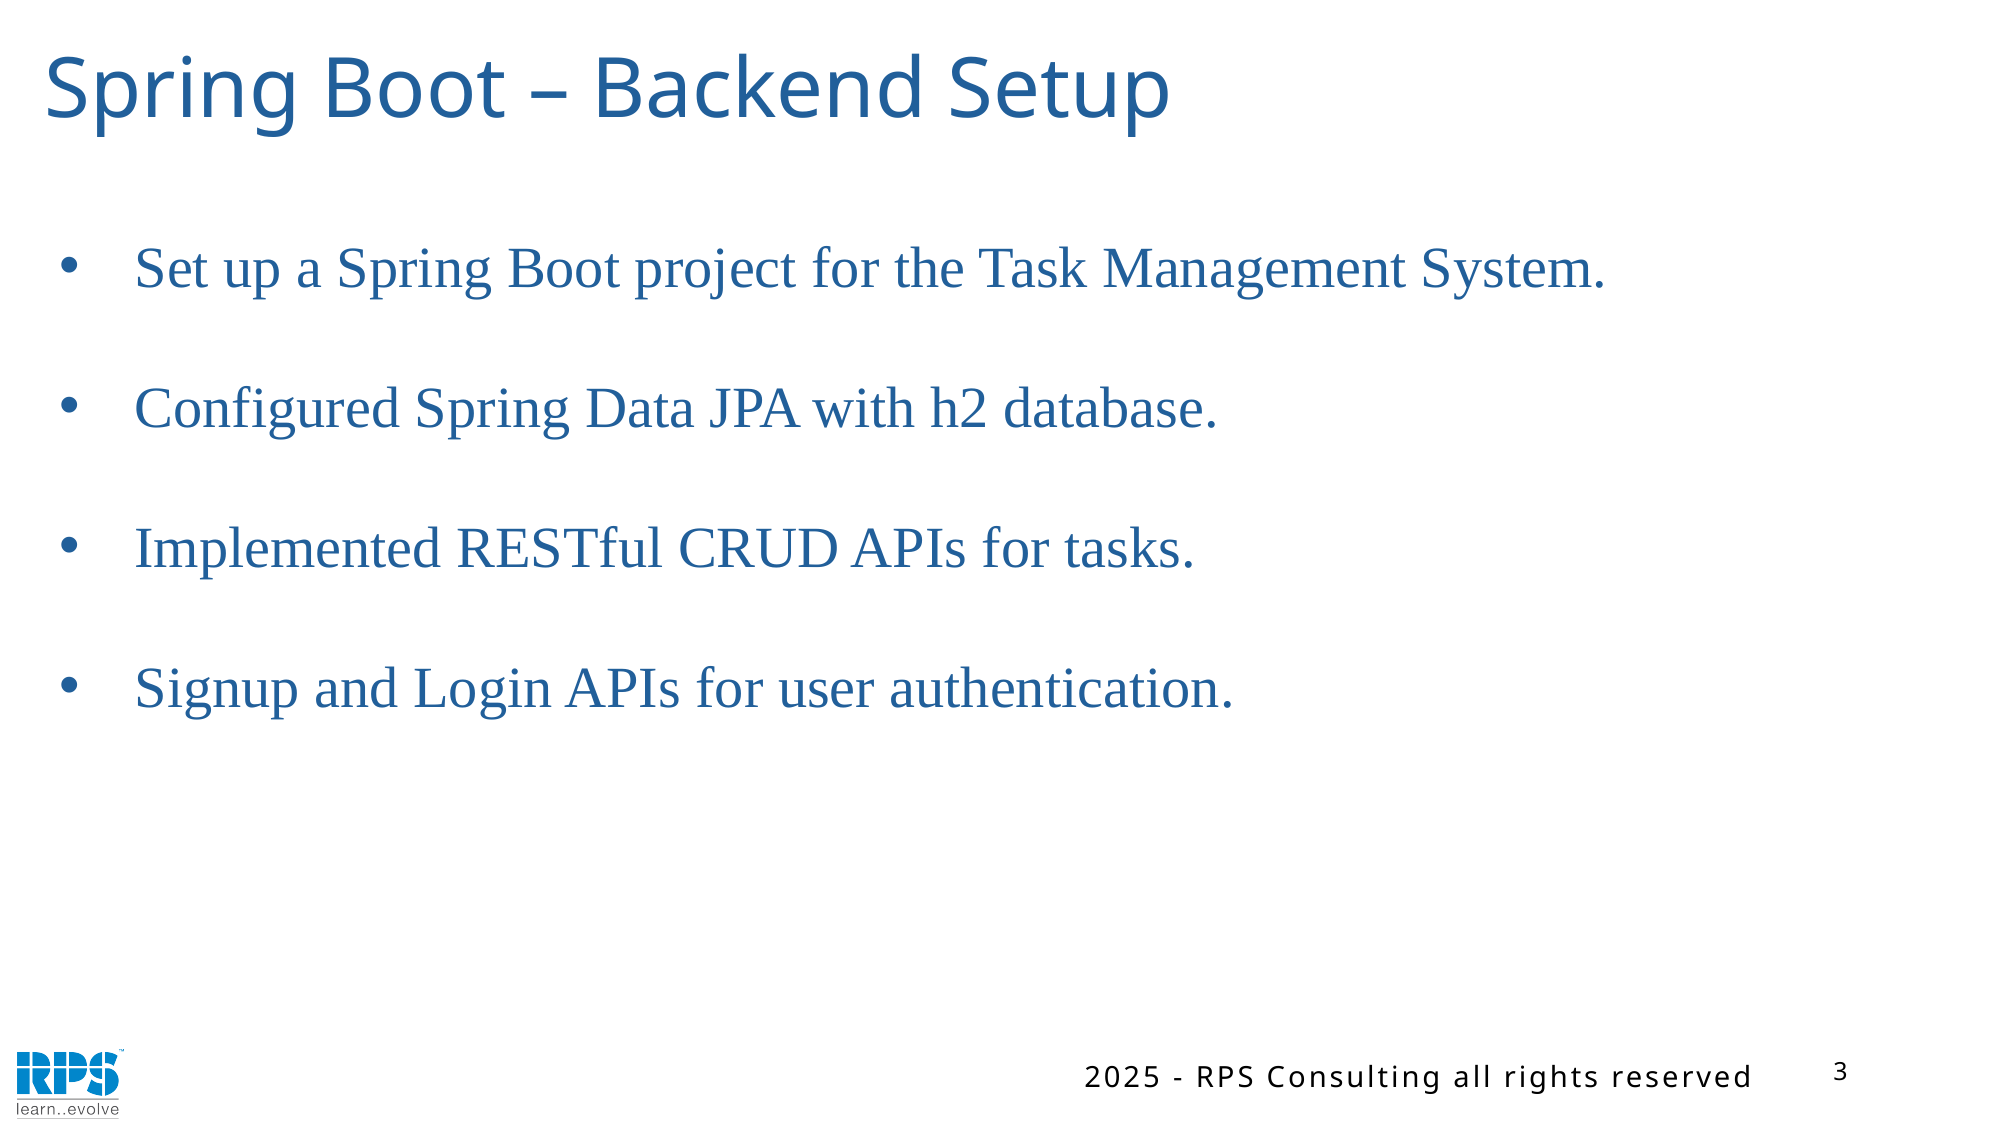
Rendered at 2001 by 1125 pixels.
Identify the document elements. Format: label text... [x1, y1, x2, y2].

picture [17, 1048, 125, 1120]
text_box Set up a Spring Boot project for the Task Management System. Configured Spring Data JPA with h2 database. Implemented RESTful CRUD APIs for tasks. Signup and Login APIs for user authentication. [44, 222, 1703, 797]
text_box 2025 - RPS Consulting all rights reserved [725, 1052, 1412, 1094]
slide_number 3 [1412, 1042, 1863, 1103]
text_box Spring Boot – Backend Setup [44, 34, 1703, 135]
